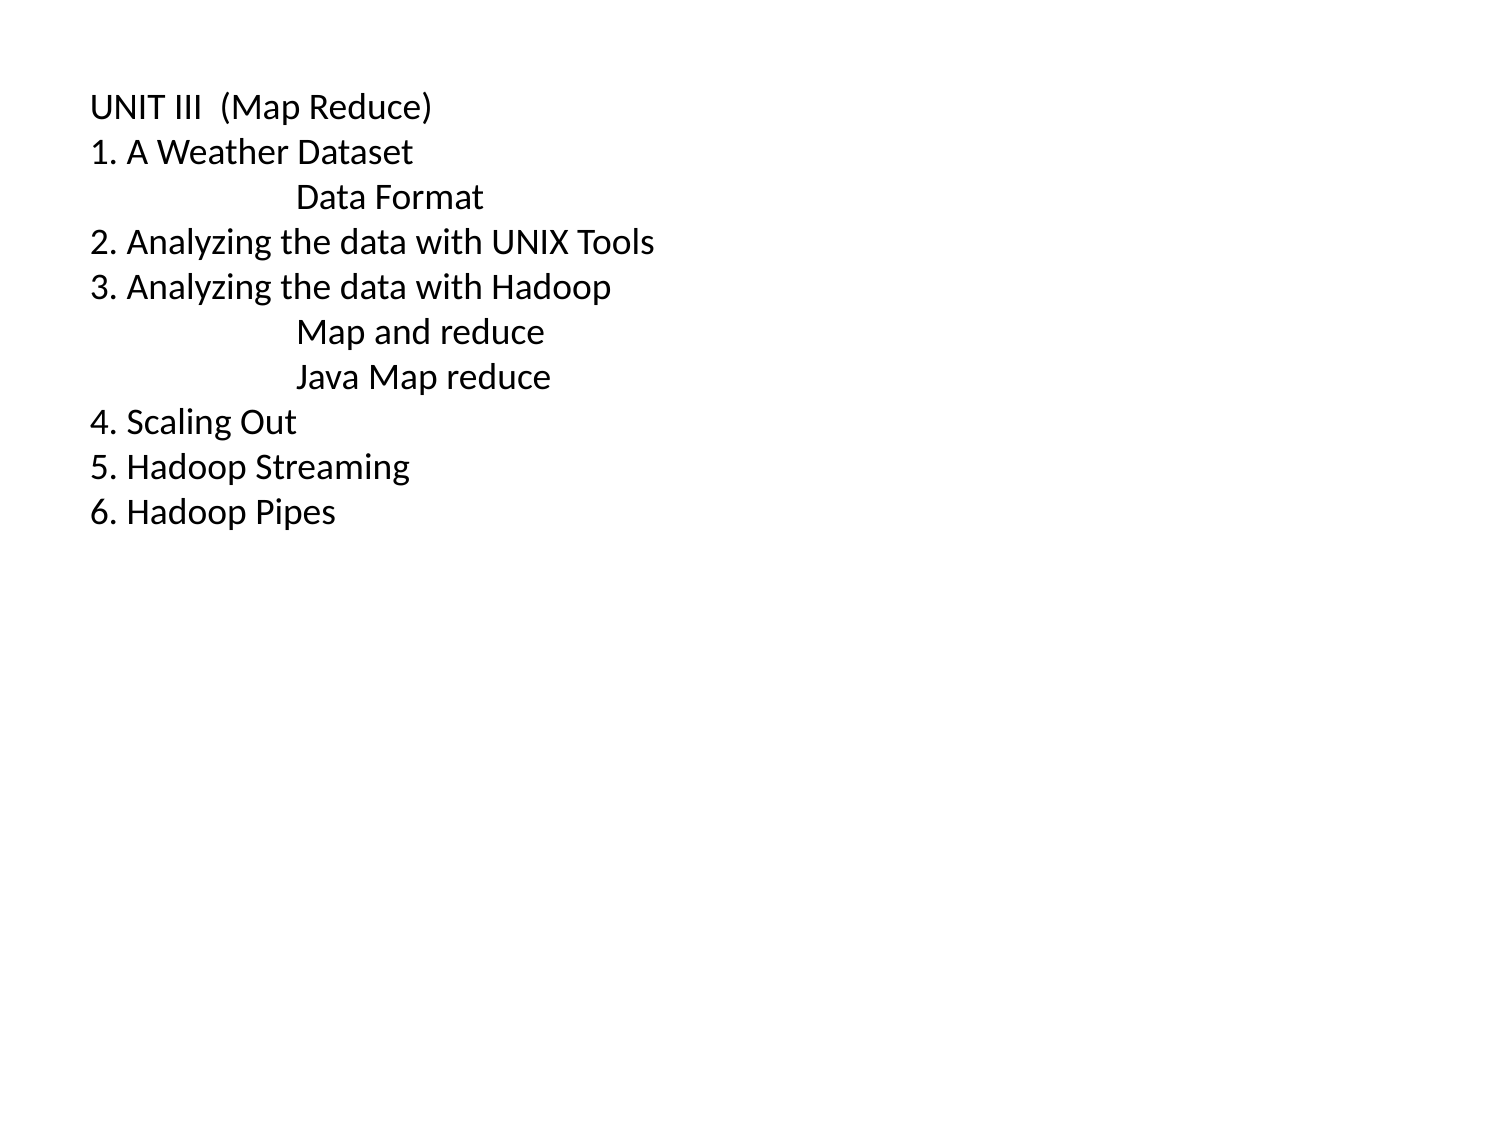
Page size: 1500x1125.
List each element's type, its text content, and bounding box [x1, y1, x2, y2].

text_box UNIT III (Map Reduce) 1. A Weather Dataset Data Format 2. Analyzing the data with UNIX Tools 3. Analyzing the data with Hadoop Map and reduce Java Map reduce 4. Scaling Out 5. Hadoop Streaming 6. Hadoop Pipes [75, 74, 1450, 540]
